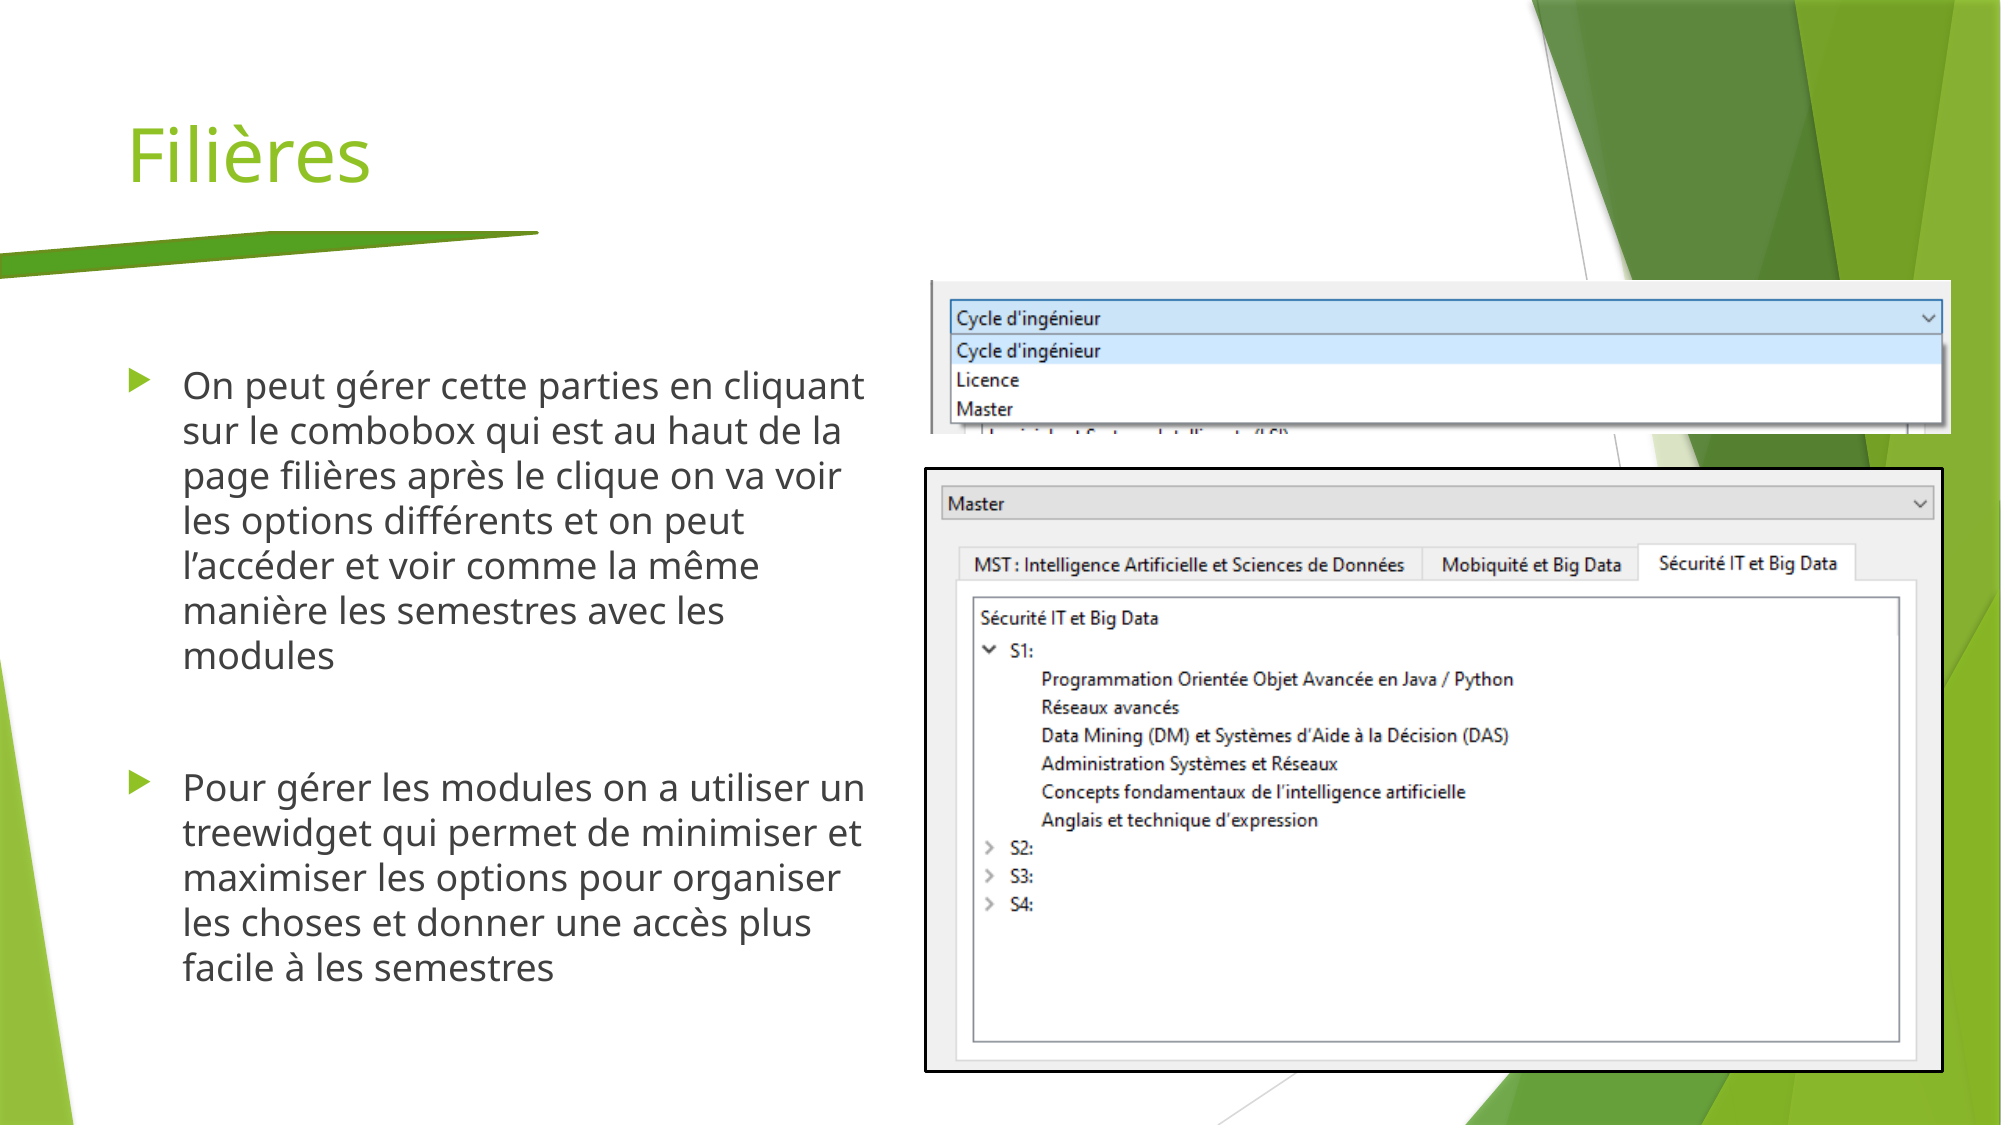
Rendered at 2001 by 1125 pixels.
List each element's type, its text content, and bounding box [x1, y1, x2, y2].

title Filières [111, 99, 1522, 317]
list On peut gérer cette parties en cliquant sur le combobox qui est au haut de la page filières après le clique on va voir les options différents et on peut l’accéder et voir comme la même manière les semestres avec les modules Pour gérer les modules on a utiliser un treewidget qui permet de minimiser et maximiser les options pour organiser les choses et donner une accès plus facile à les semestres [111, 354, 893, 992]
text_box [0, 231, 539, 279]
picture [926, 469, 1942, 1071]
picture [929, 279, 1952, 434]
